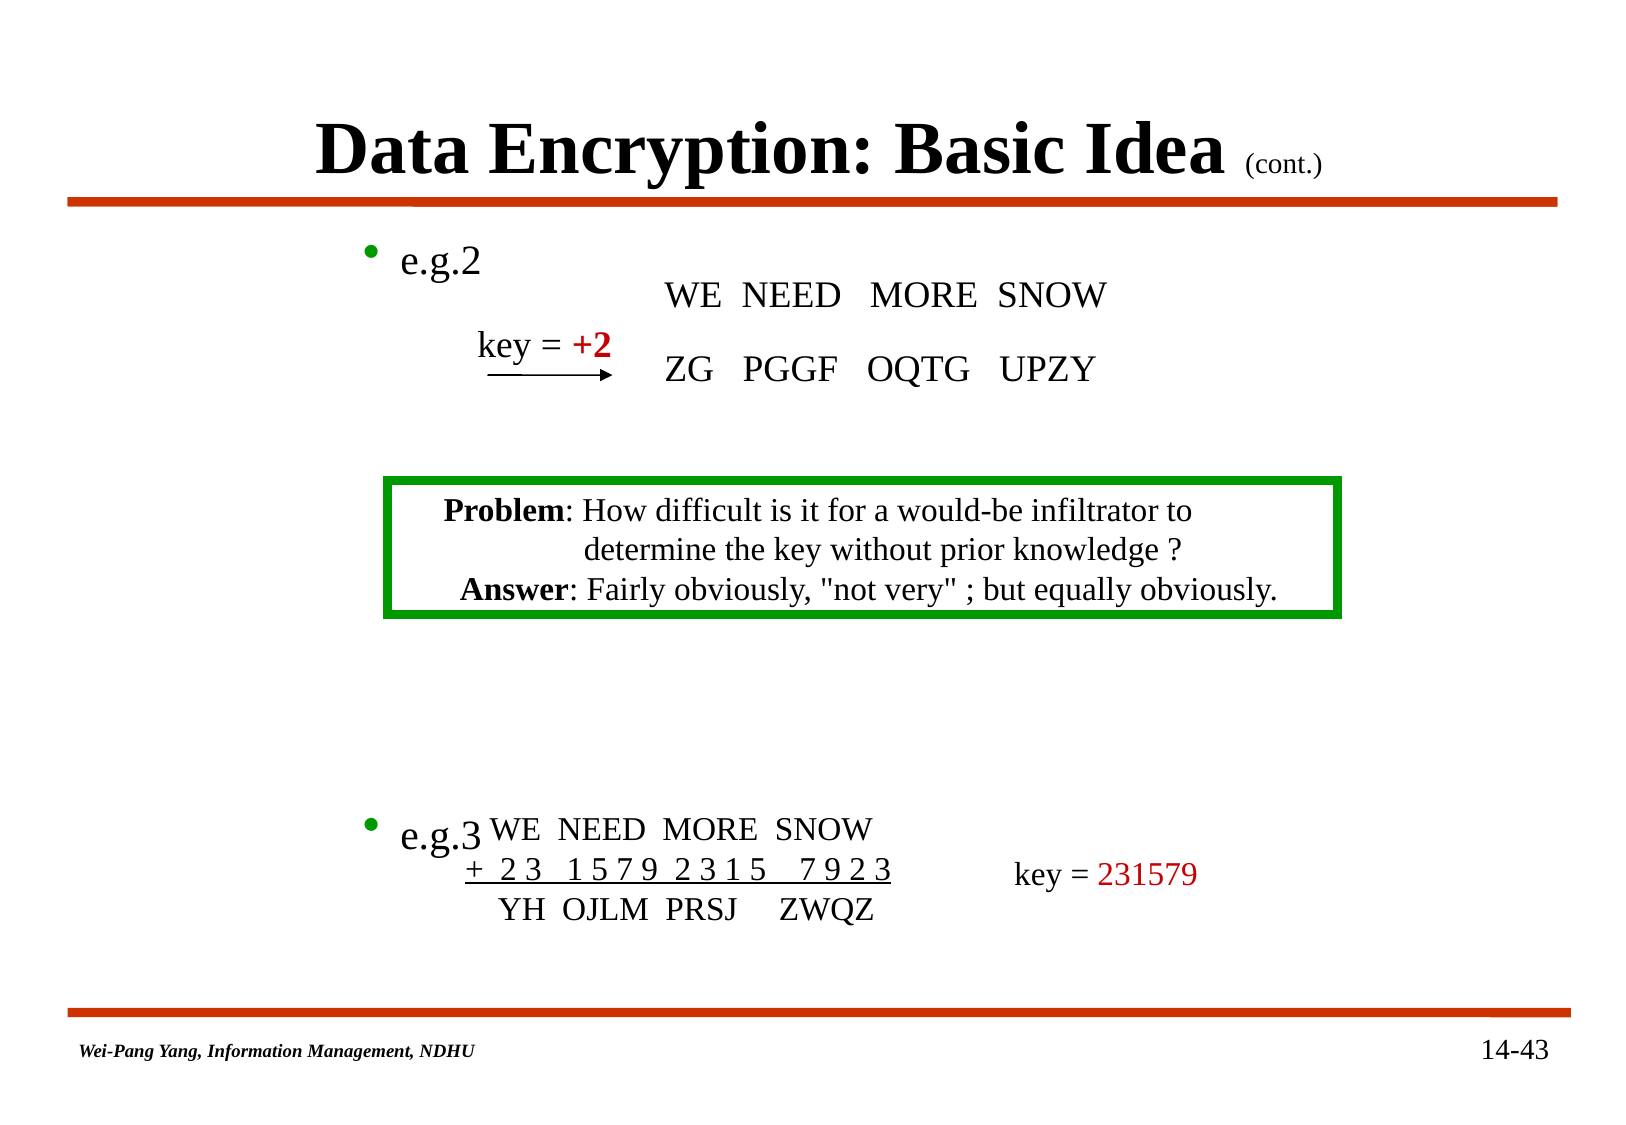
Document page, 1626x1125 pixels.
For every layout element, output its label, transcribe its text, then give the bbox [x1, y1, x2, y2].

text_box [449, 799, 1213, 936]
list e.g.2 e.g.3 [197, 224, 1388, 988]
text_box [487, 368, 613, 382]
title Data Encryption: Basic Idea (cont.) [148, 87, 1490, 200]
text_box key = +2 [462, 312, 638, 372]
text_box WE NEED MORE SNOW ZG PGGF OQTG UPZY [649, 262, 1123, 394]
text_box Problem: How difficult is it for a would-be infiltrator to determine the key without prior knowledge ? Answer: Fairly obviously, "not very" ; but equally obviously. [387, 480, 1338, 615]
slide_number 14-43 [1225, 1023, 1565, 1099]
